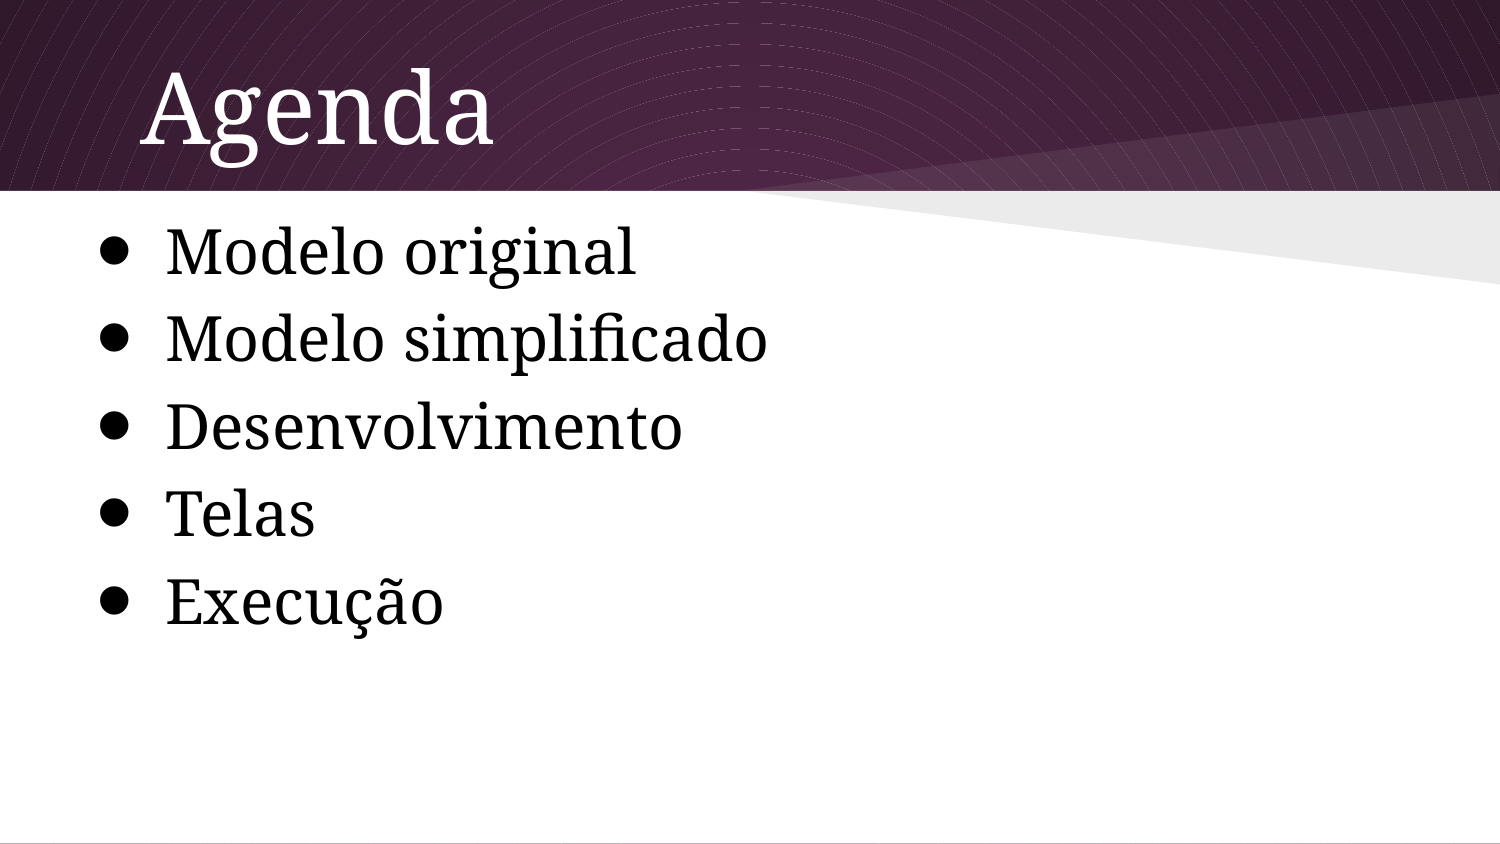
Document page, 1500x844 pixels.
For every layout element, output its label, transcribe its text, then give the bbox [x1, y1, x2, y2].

title Agenda [75, 33, 1425, 175]
list Modelo original Modelo simplificado Desenvolvimento Telas Execução [75, 196, 1425, 808]
